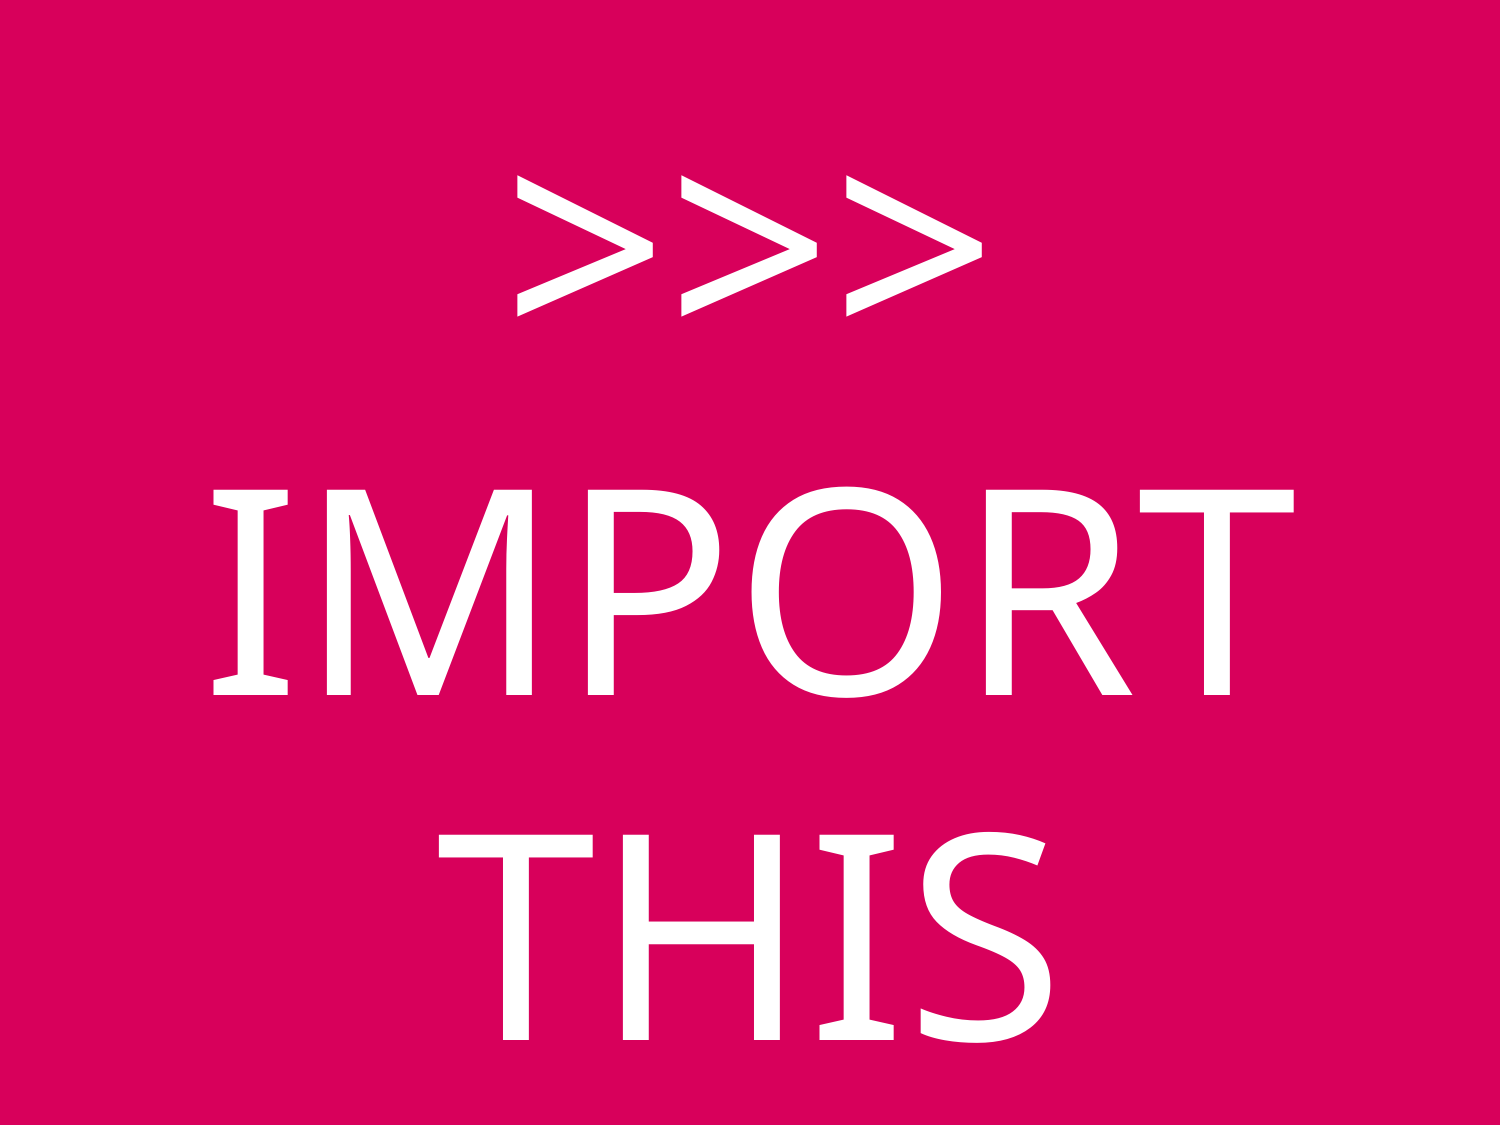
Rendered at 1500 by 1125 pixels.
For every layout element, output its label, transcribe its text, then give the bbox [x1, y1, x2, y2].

title >>> IMPORT THIS [0, 479, 1500, 681]
